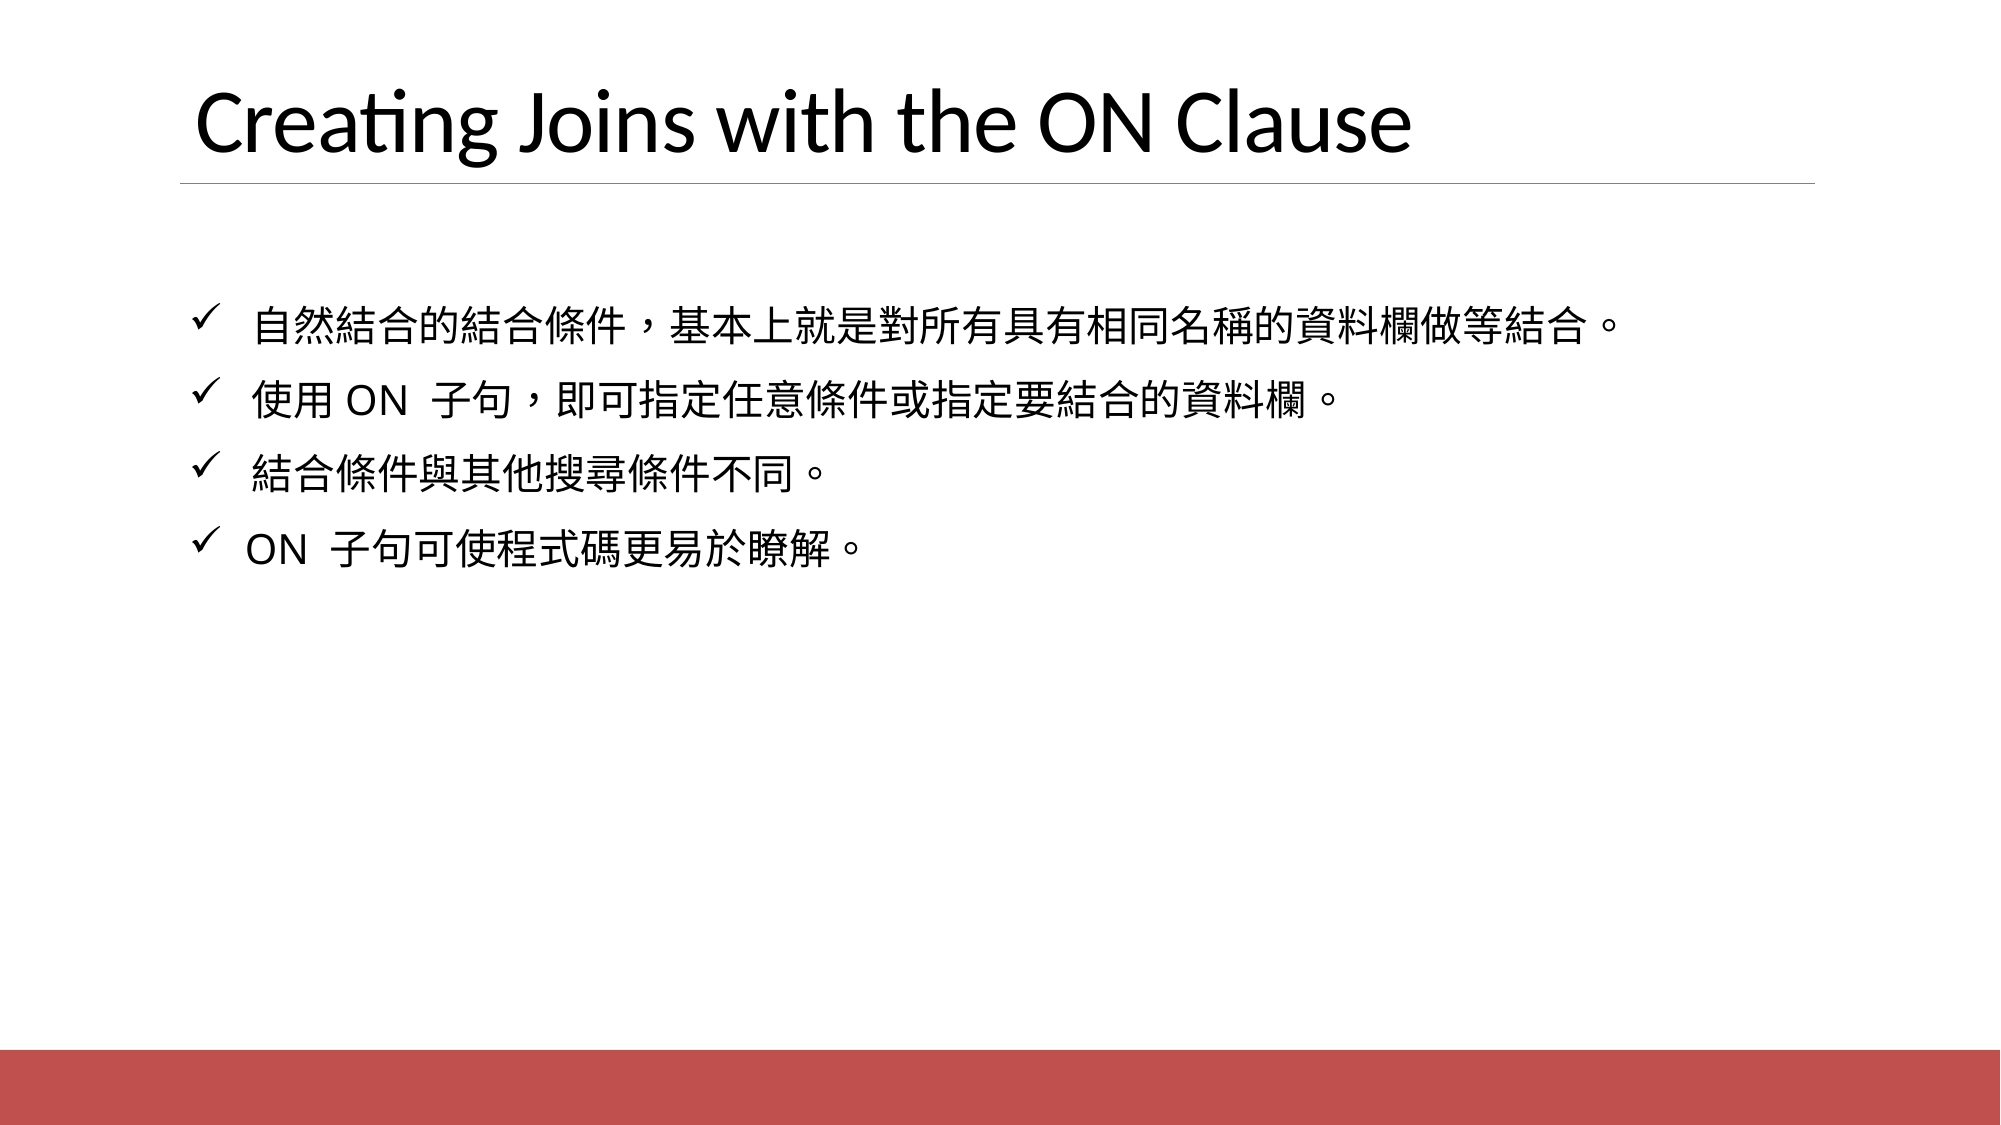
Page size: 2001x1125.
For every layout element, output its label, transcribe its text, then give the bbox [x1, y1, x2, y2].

title Creating Joins with the ON Clause [180, 0, 1830, 179]
list 自然結合的結合條件，基本上就是對所有具有相同名稱的資料欄做等結合。 使用ON 子句，即可指定任意條件或指定要結合的資料欄。 結合條件與其他搜尋條件不同。 ON 子句可使程式碼更易於瞭解。 [188, 297, 1800, 720]
